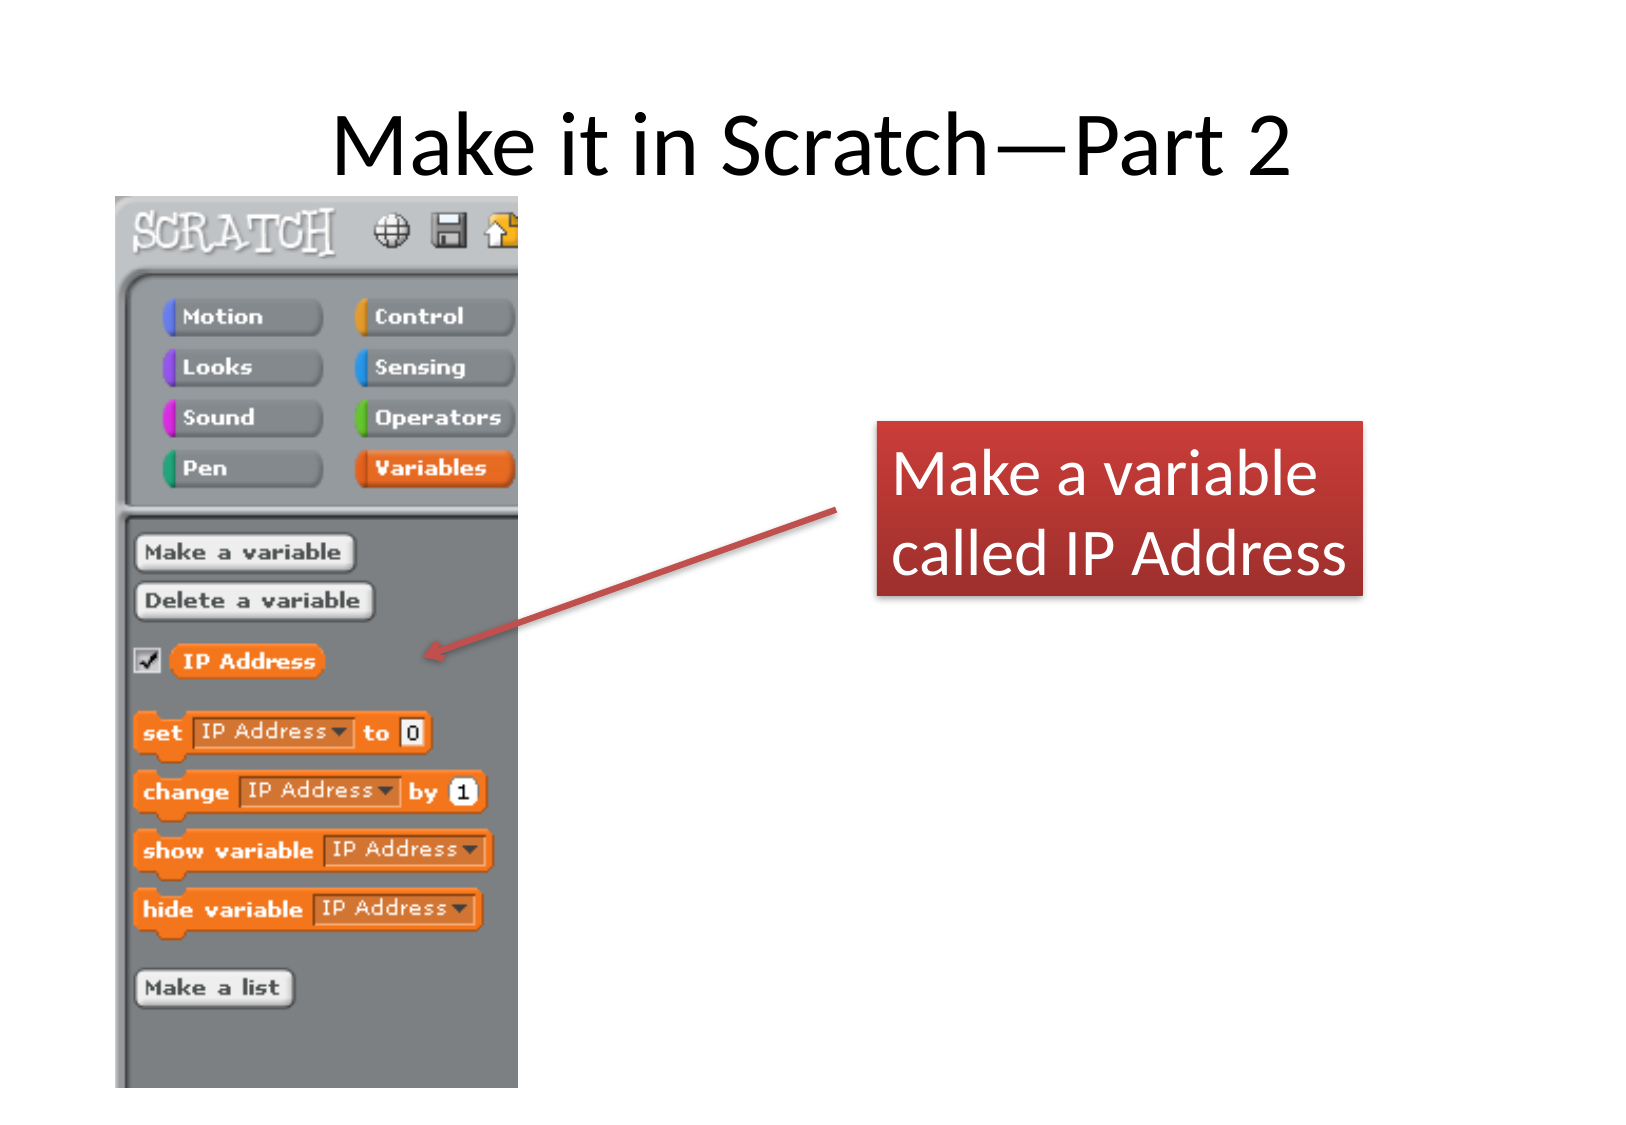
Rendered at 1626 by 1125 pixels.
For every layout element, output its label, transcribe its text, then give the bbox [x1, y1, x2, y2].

picture [115, 196, 518, 1089]
title Make it in Scratch—Part 2 [81, 45, 1544, 233]
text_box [422, 509, 837, 658]
text_box Make a variable called IP Address [876, 421, 1363, 596]
